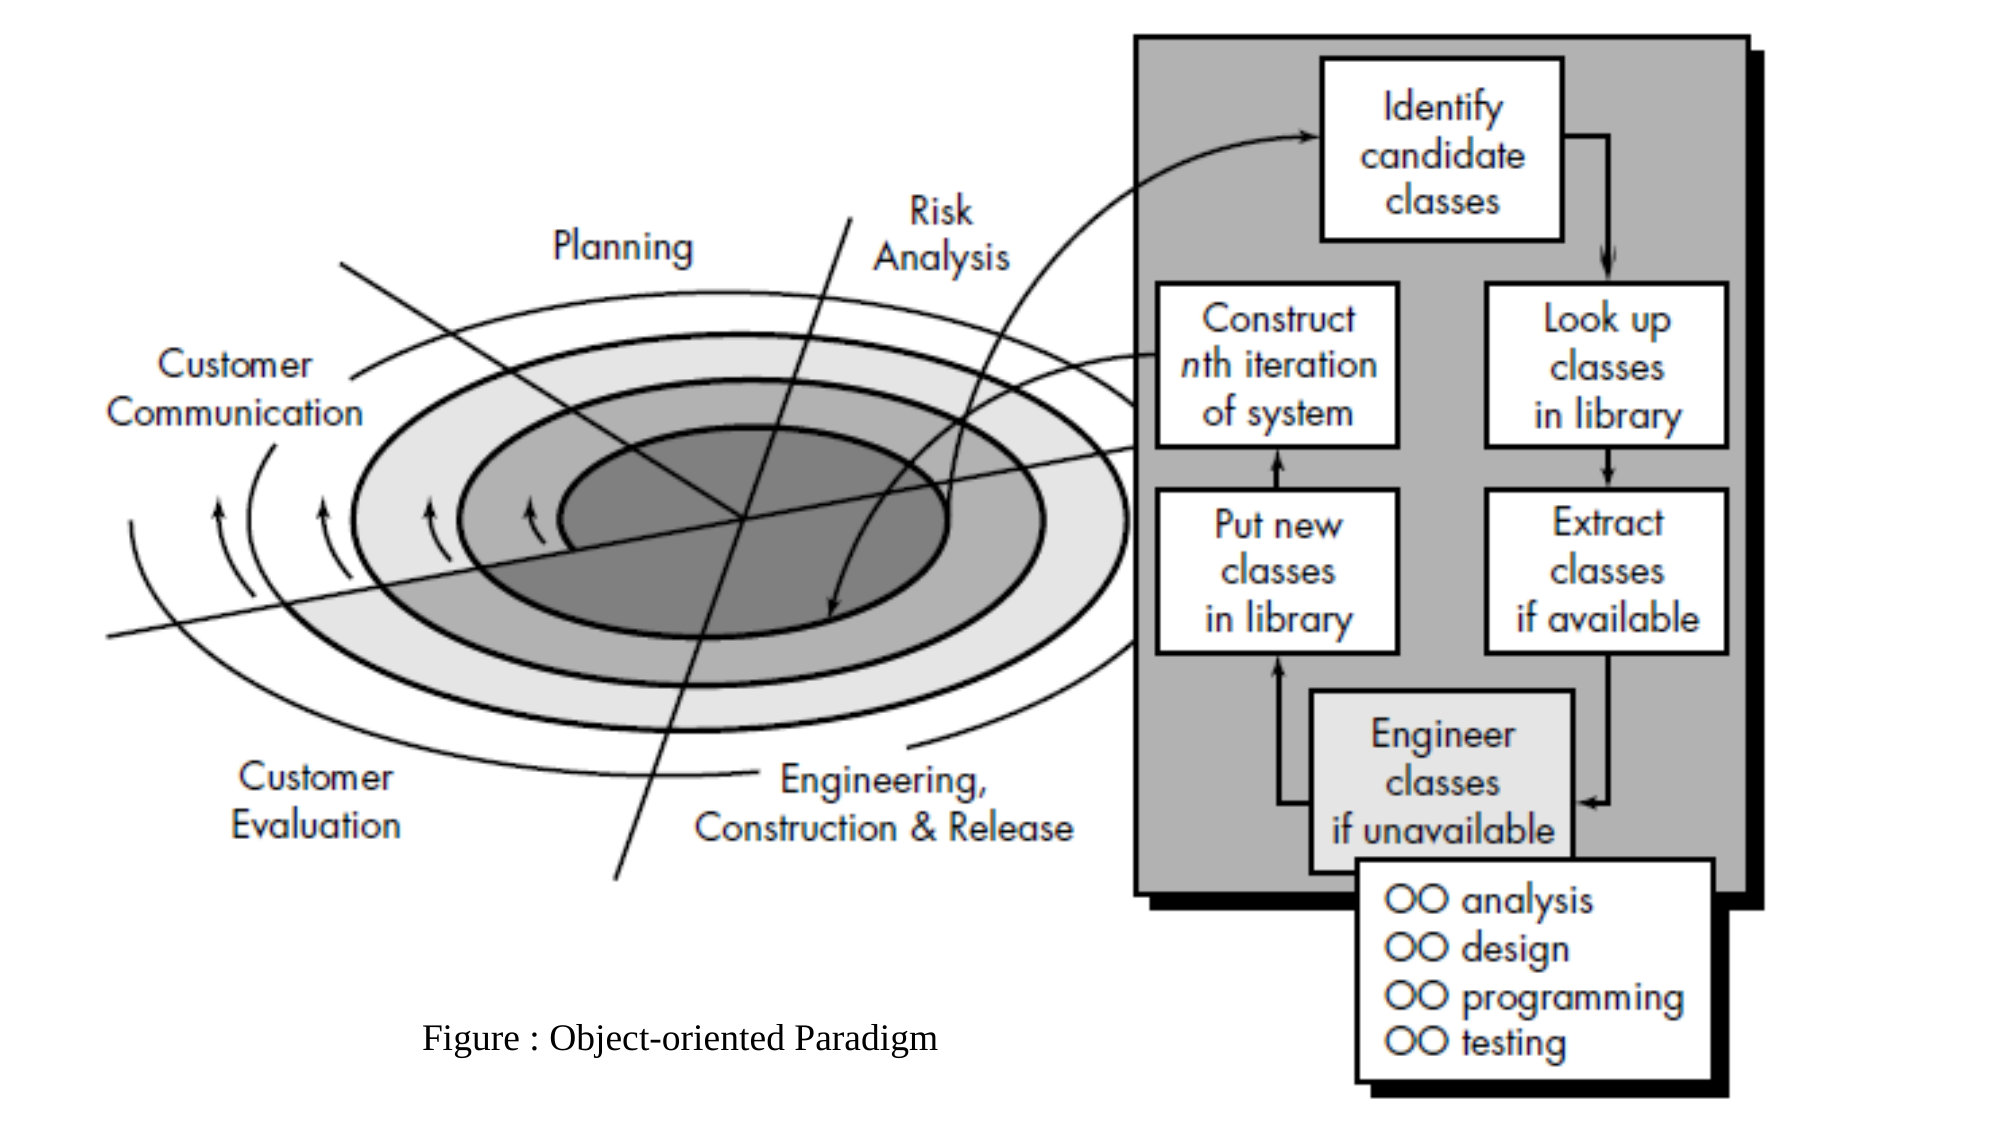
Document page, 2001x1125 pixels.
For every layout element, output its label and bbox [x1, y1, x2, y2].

picture [66, 19, 1792, 1121]
